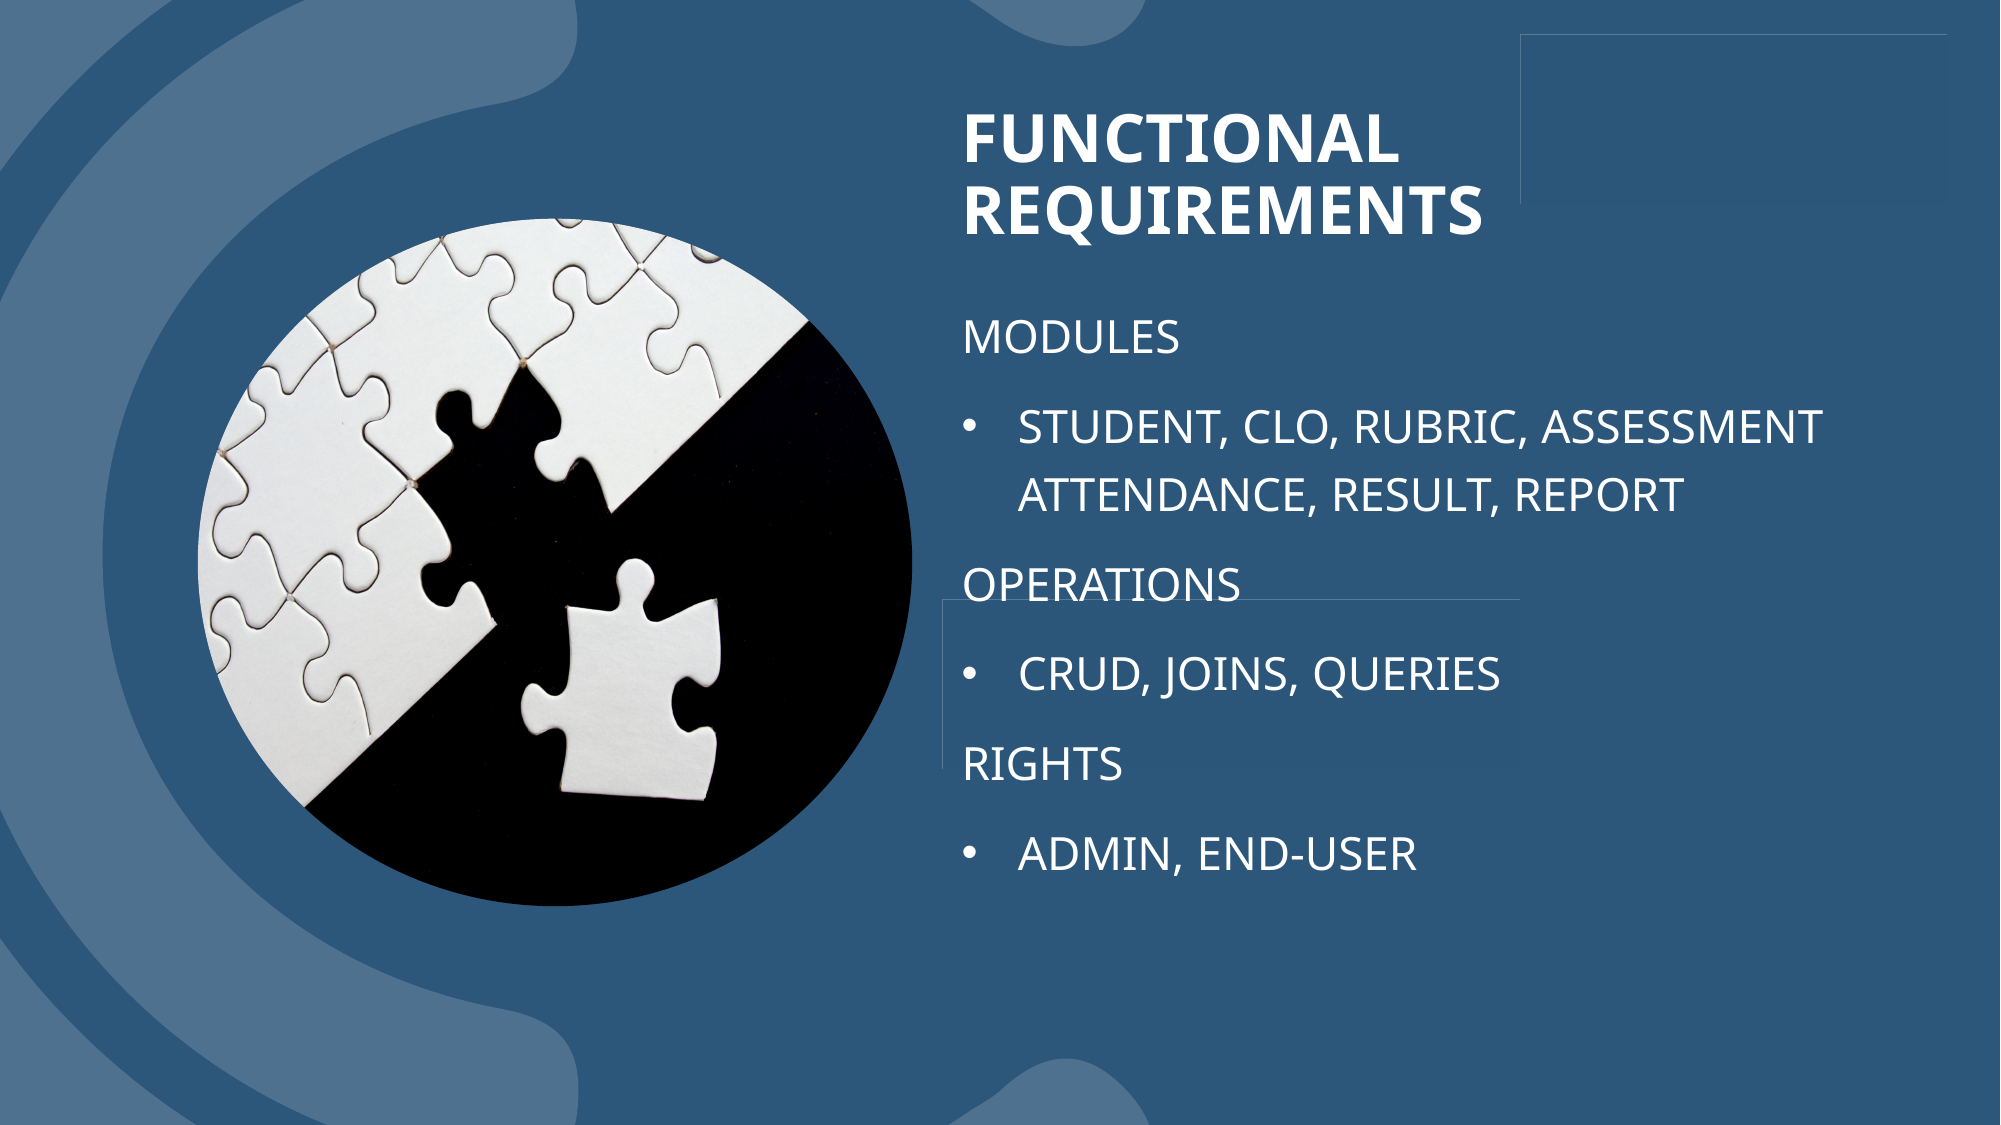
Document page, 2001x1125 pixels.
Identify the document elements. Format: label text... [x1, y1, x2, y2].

text_box Modules Student, CLO, Rubric, Assessment Attendance, Result, Report Operations CRUD, JOINS, QUERIES Rights Admin, End-User [946, 286, 1932, 1030]
text_box Functional Requirements [946, 121, 1917, 257]
picture [942, 599, 1520, 769]
picture [1519, 34, 1947, 205]
picture [197, 218, 913, 907]
